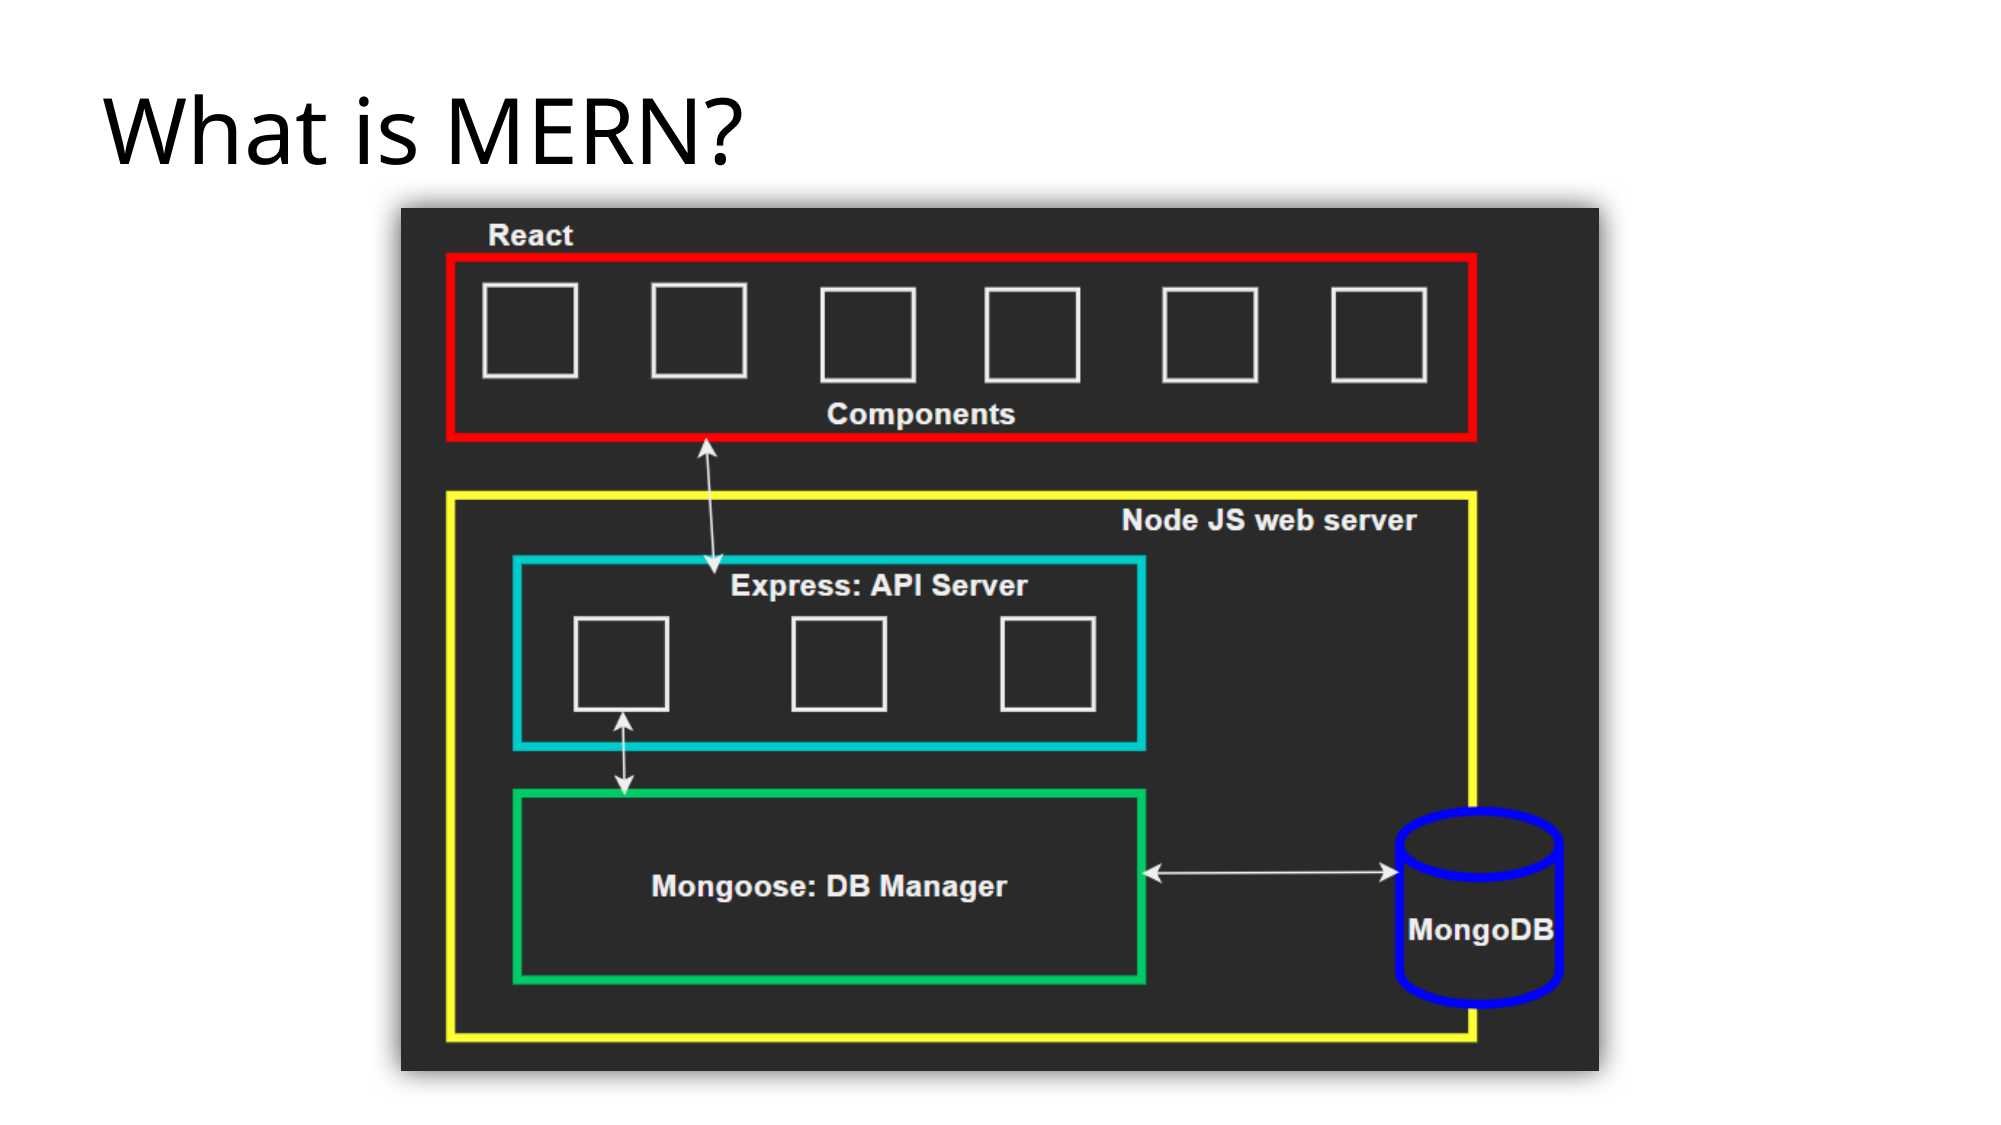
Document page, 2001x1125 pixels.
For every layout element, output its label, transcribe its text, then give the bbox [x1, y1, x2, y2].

title What is MERN? [87, 25, 1813, 244]
picture [401, 208, 1599, 1071]
